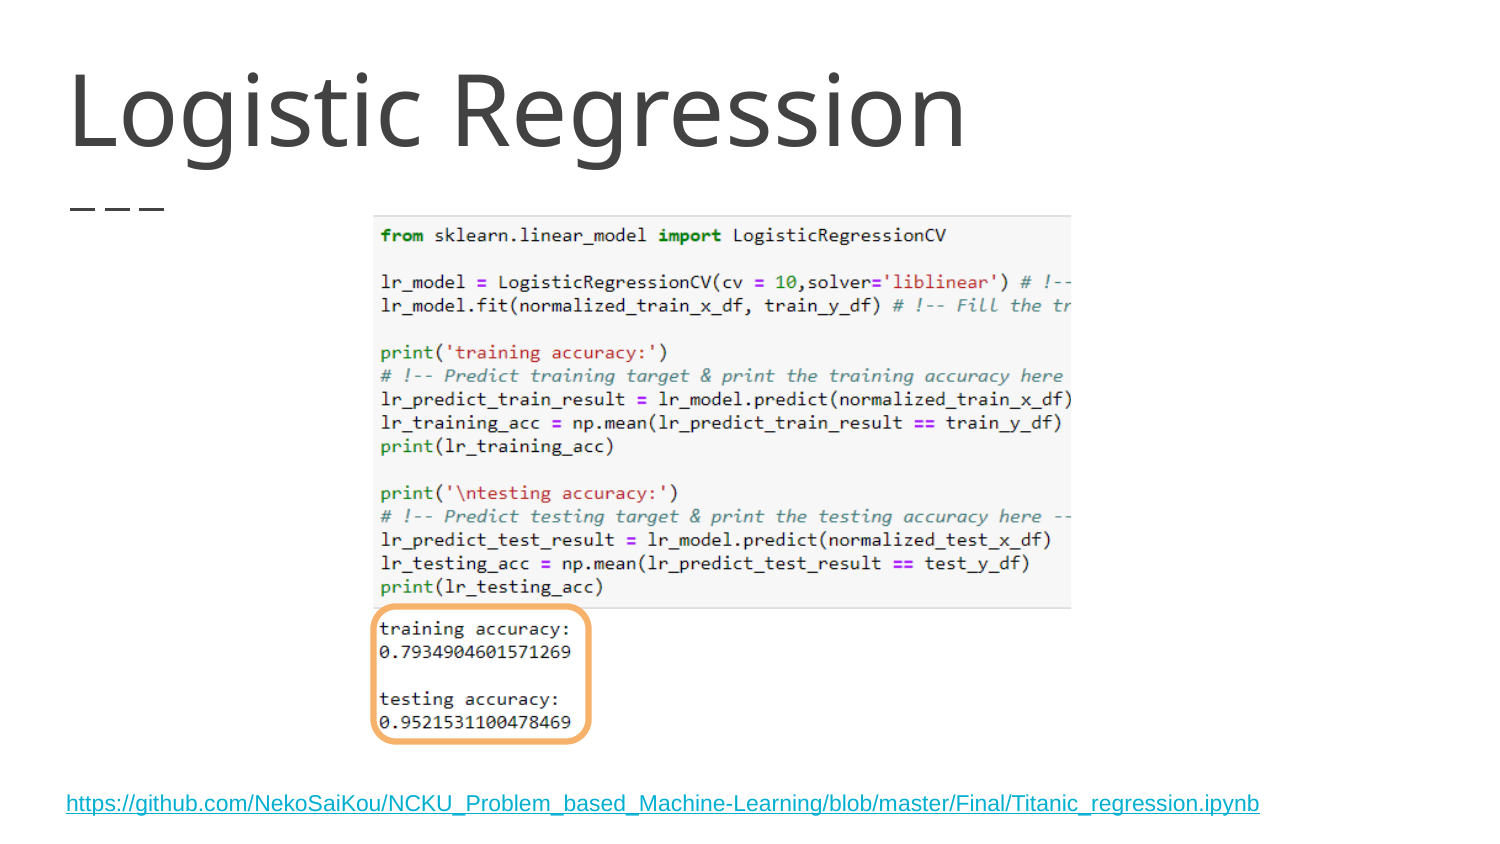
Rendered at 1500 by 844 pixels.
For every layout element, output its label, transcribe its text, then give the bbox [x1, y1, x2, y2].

title Logistic Regression [51, 61, 1449, 182]
picture [373, 213, 1072, 742]
list https://github.com/NekoSaiKou/NCKU_Problem_based_Machine-Learning/blob/master/Final/Titanic_regression.ipynb [51, 181, 1388, 819]
